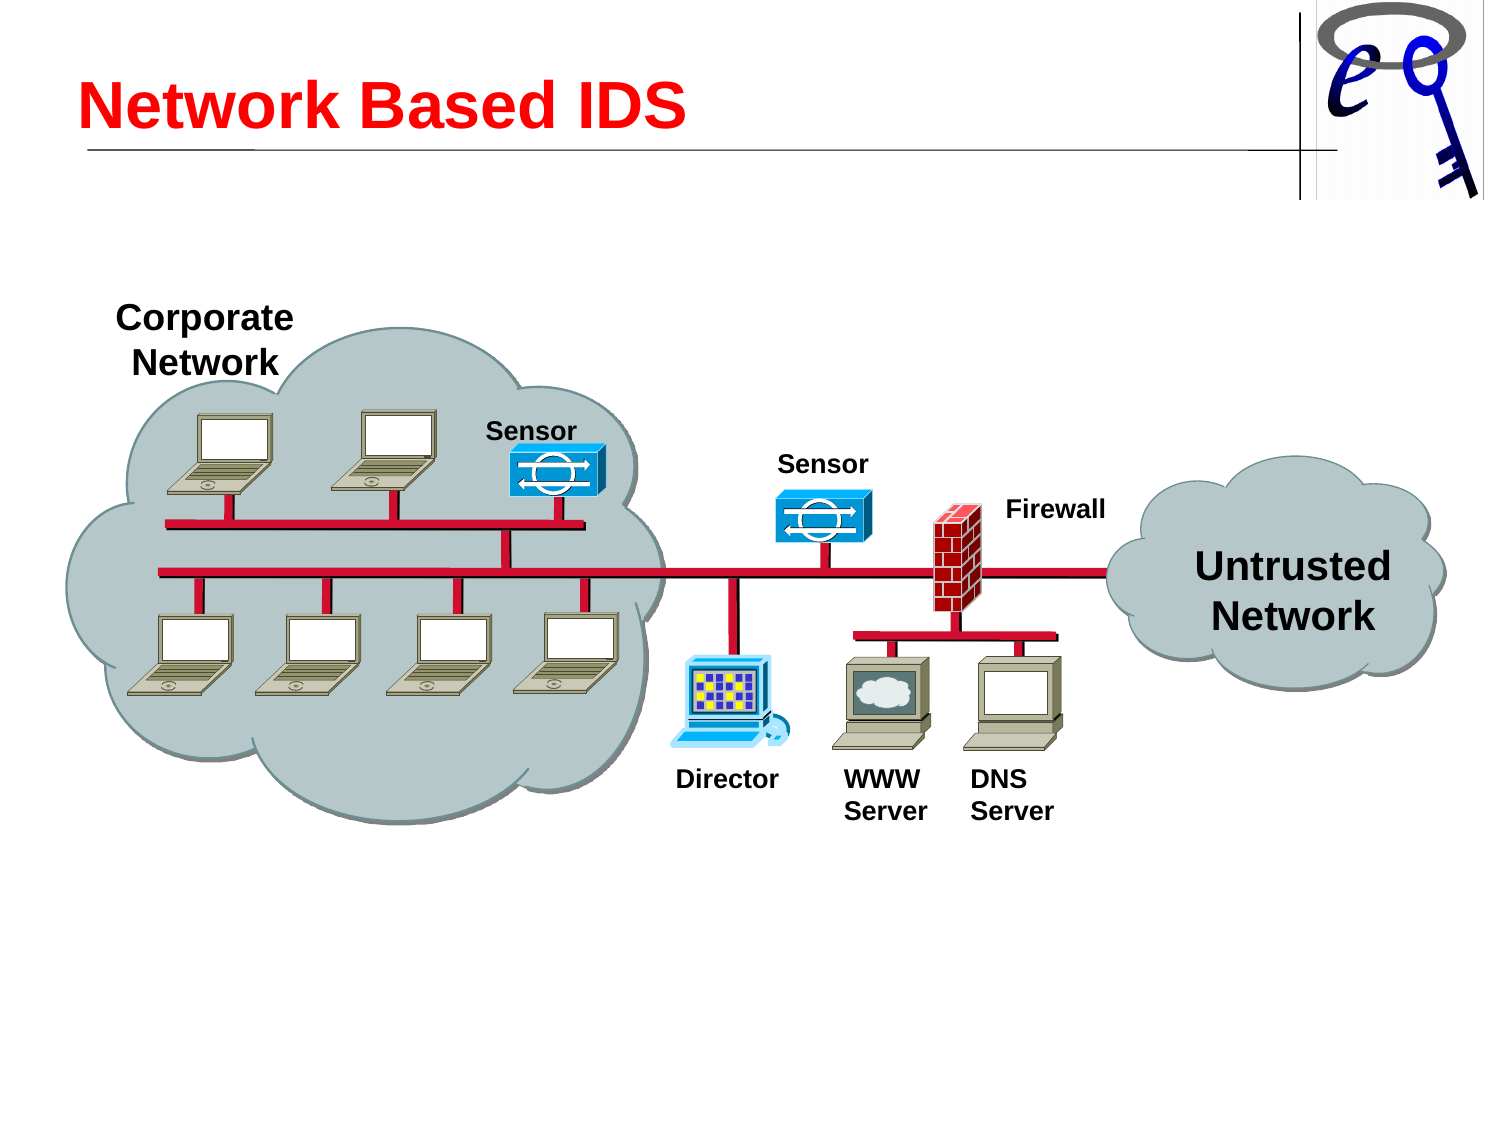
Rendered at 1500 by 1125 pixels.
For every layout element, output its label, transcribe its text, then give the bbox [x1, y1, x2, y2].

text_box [26, 248, 1484, 842]
title Network Based IDS [62, 24, 1338, 150]
